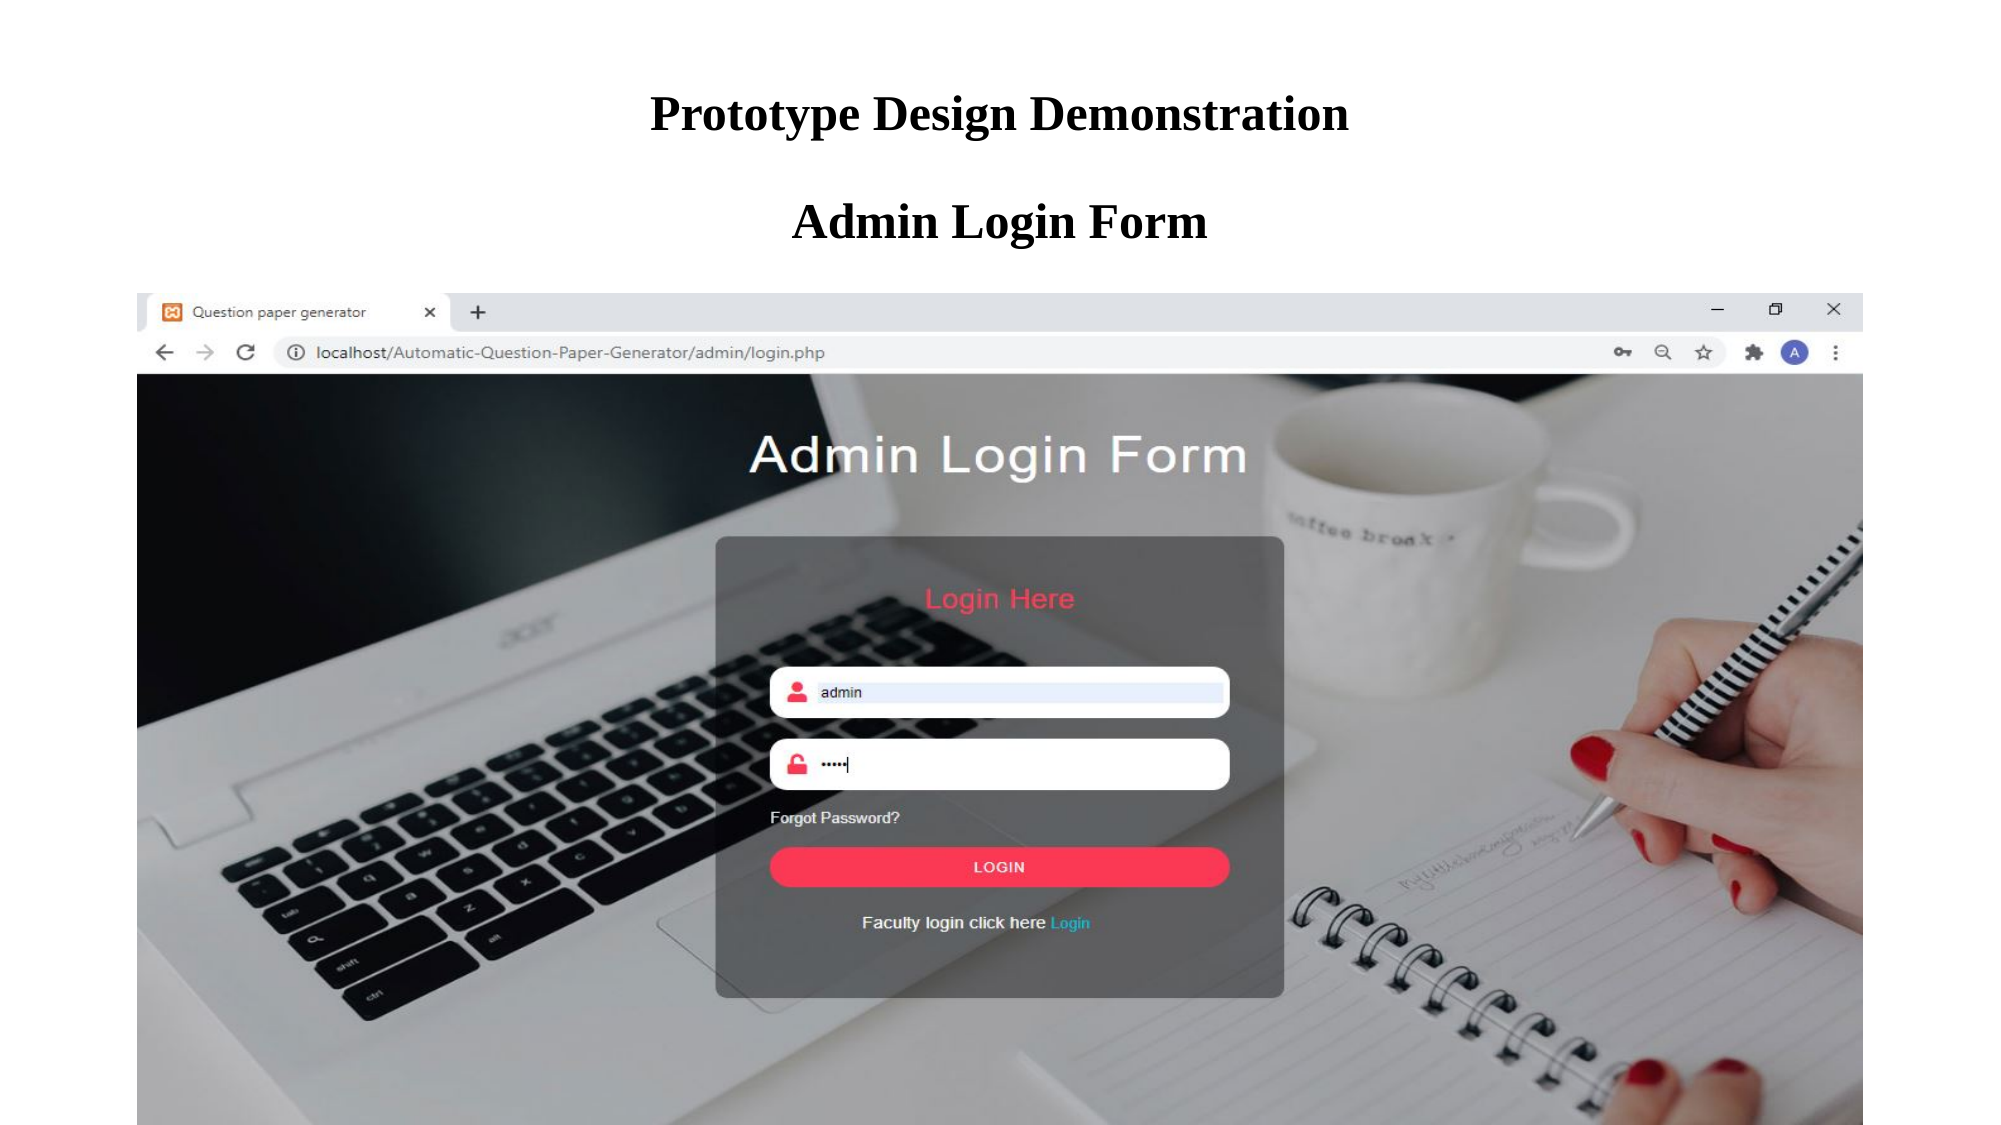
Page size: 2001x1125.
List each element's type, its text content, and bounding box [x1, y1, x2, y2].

title Prototype Design Demonstration Admin Login Form [137, 59, 1863, 278]
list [137, 293, 1863, 1125]
